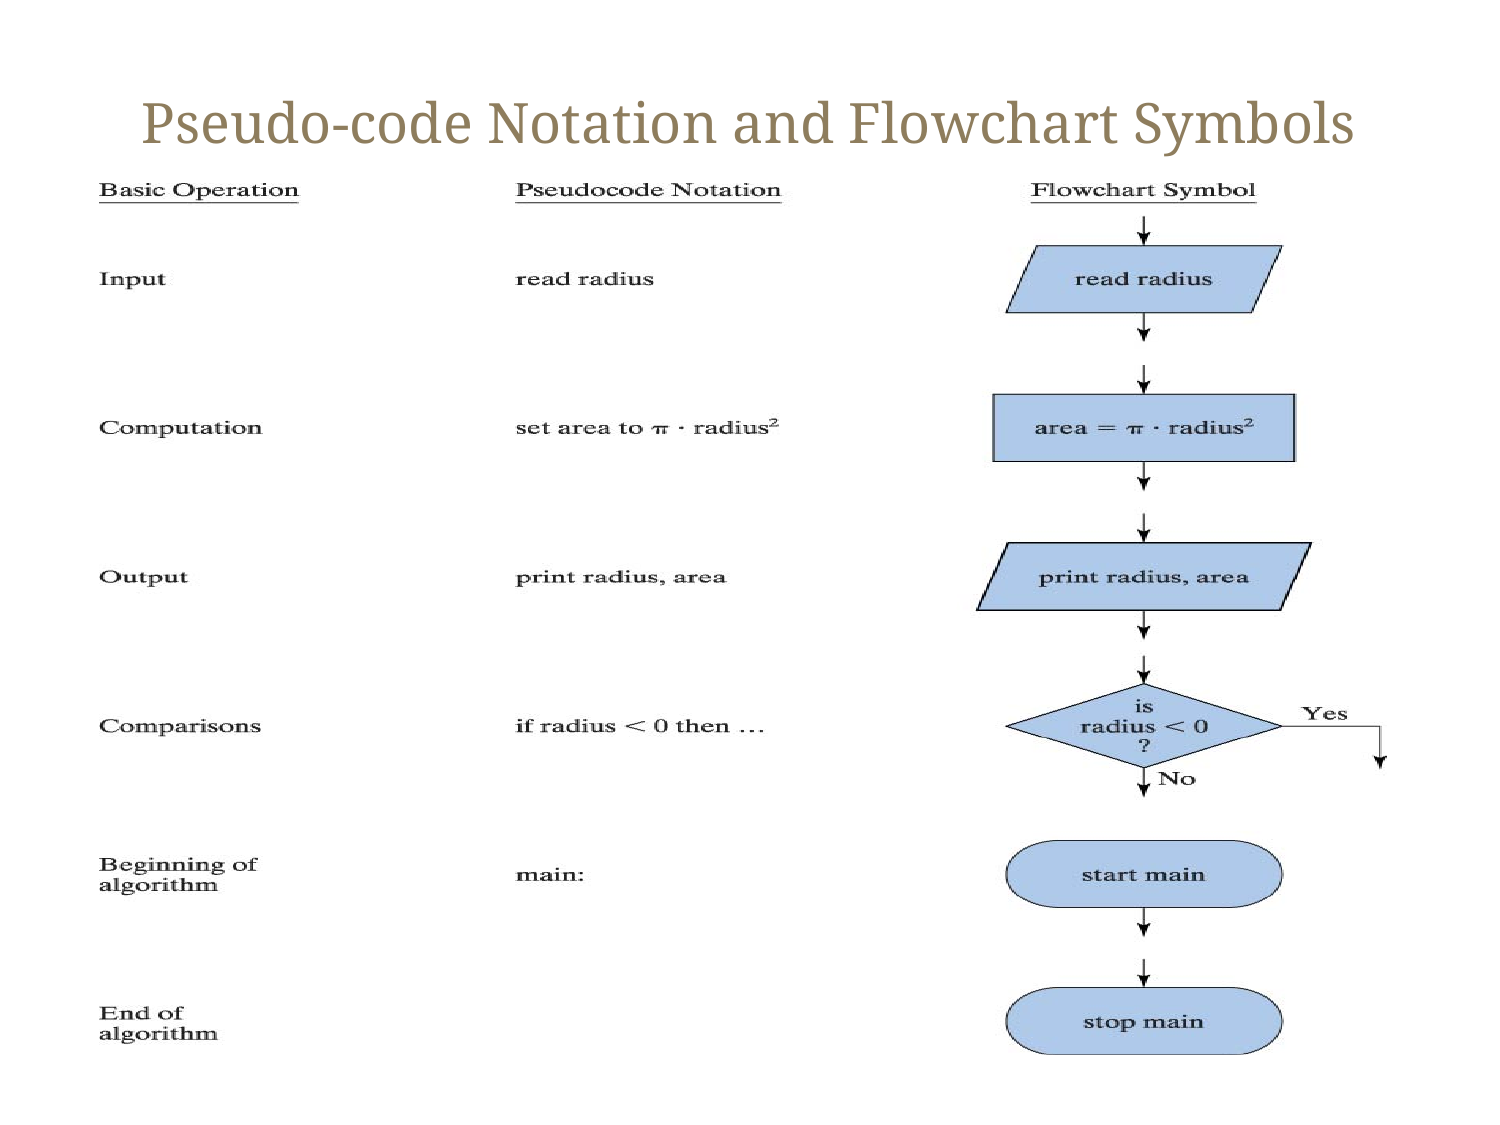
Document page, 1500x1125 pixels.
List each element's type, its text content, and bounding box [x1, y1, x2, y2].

title Pseudo-code Notation and Flowchart Symbols [49, 37, 1450, 163]
picture [99, 182, 1387, 1056]
